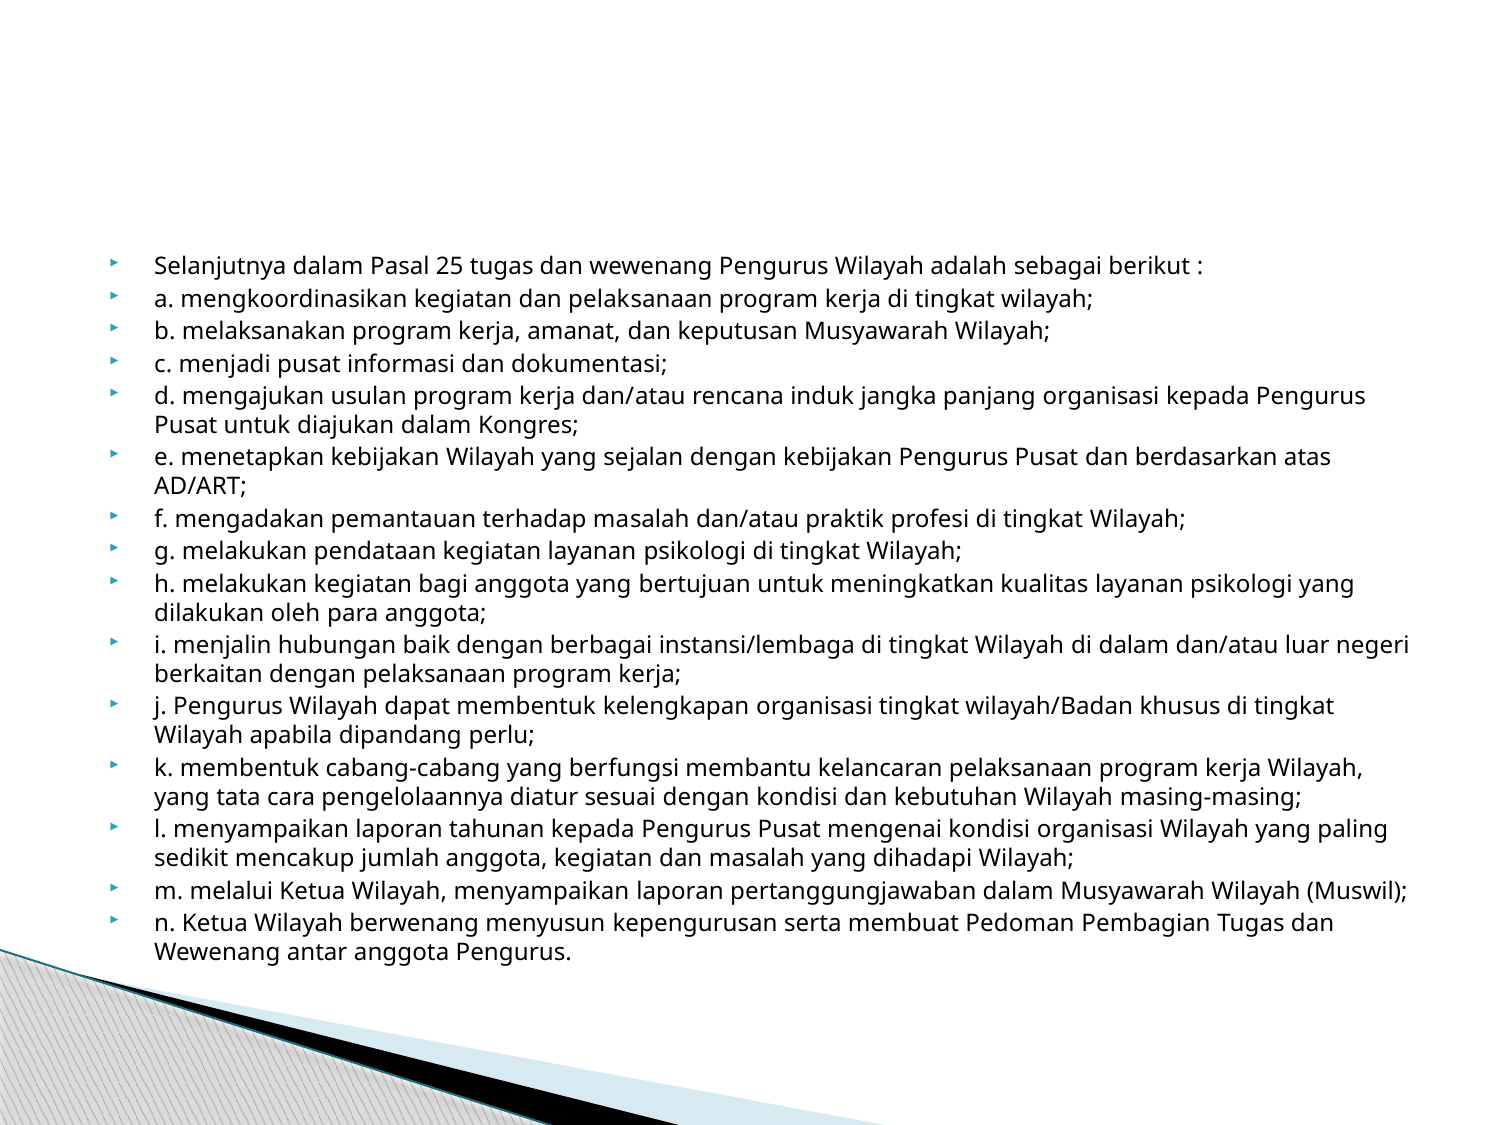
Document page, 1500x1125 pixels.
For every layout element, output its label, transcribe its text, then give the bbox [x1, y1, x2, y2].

list Selanjutnya dalam Pasal 25 tugas dan wewenang Pengurus Wilayah adalah sebagai berikut : a. mengkoordinasikan kegiatan dan pelaksanaan program kerja di tingkat wilayah; b. melaksanakan program kerja, amanat, dan keputusan Musyawarah Wilayah; c. menjadi pusat informasi dan dokumentasi; d. mengajukan usulan program kerja dan/atau rencana induk jangka panjang organisasi kepada Pengurus Pusat untuk diajukan dalam Kongres; e. menetapkan kebijakan Wilayah yang sejalan dengan kebijakan Pengurus Pusat dan berdasarkan atas AD/ART; f. mengadakan pemantauan terhadap masalah dan/atau praktik profesi di tingkat Wilayah; g. melakukan pendataan kegiatan layanan psikologi di tingkat Wilayah; h. melakukan kegiatan bagi anggota yang bertujuan untuk meningkatkan kualitas layanan psikologi yang dilakukan oleh para anggota; i. menjalin hubungan baik dengan berbagai instansi/lembaga di tingkat Wilayah di dalam dan/atau luar negeri berkaitan dengan pelaksanaan program kerja; j. Pengurus Wilayah dapat membentuk kelengkapan organisasi tingkat wilayah/Badan khusus di tingkat Wilayah apabila dipandang perlu; k. membentuk cabang-cabang yang berfungsi membantu kelancaran pelaksanaan program kerja Wilayah, yang tata cara pengelolaannya diatur sesuai dengan kondisi dan kebutuhan Wilayah masing-masing; l. menyampaikan laporan tahunan kepada Pengurus Pusat mengenai kondisi organisasi Wilayah yang paling sedikit mencakup jumlah anggota, kegiatan dan masalah yang dihadapi Wilayah; m. melalui Ketua Wilayah, menyampaikan laporan pertanggungjawaban dalam Musyawarah Wilayah (Muswil); n. Ketua Wilayah berwenang menyusun kepengurusan serta membuat Pedoman Pembagian Tugas dan Wewenang antar anggota Pengurus. [75, 243, 1425, 986]
